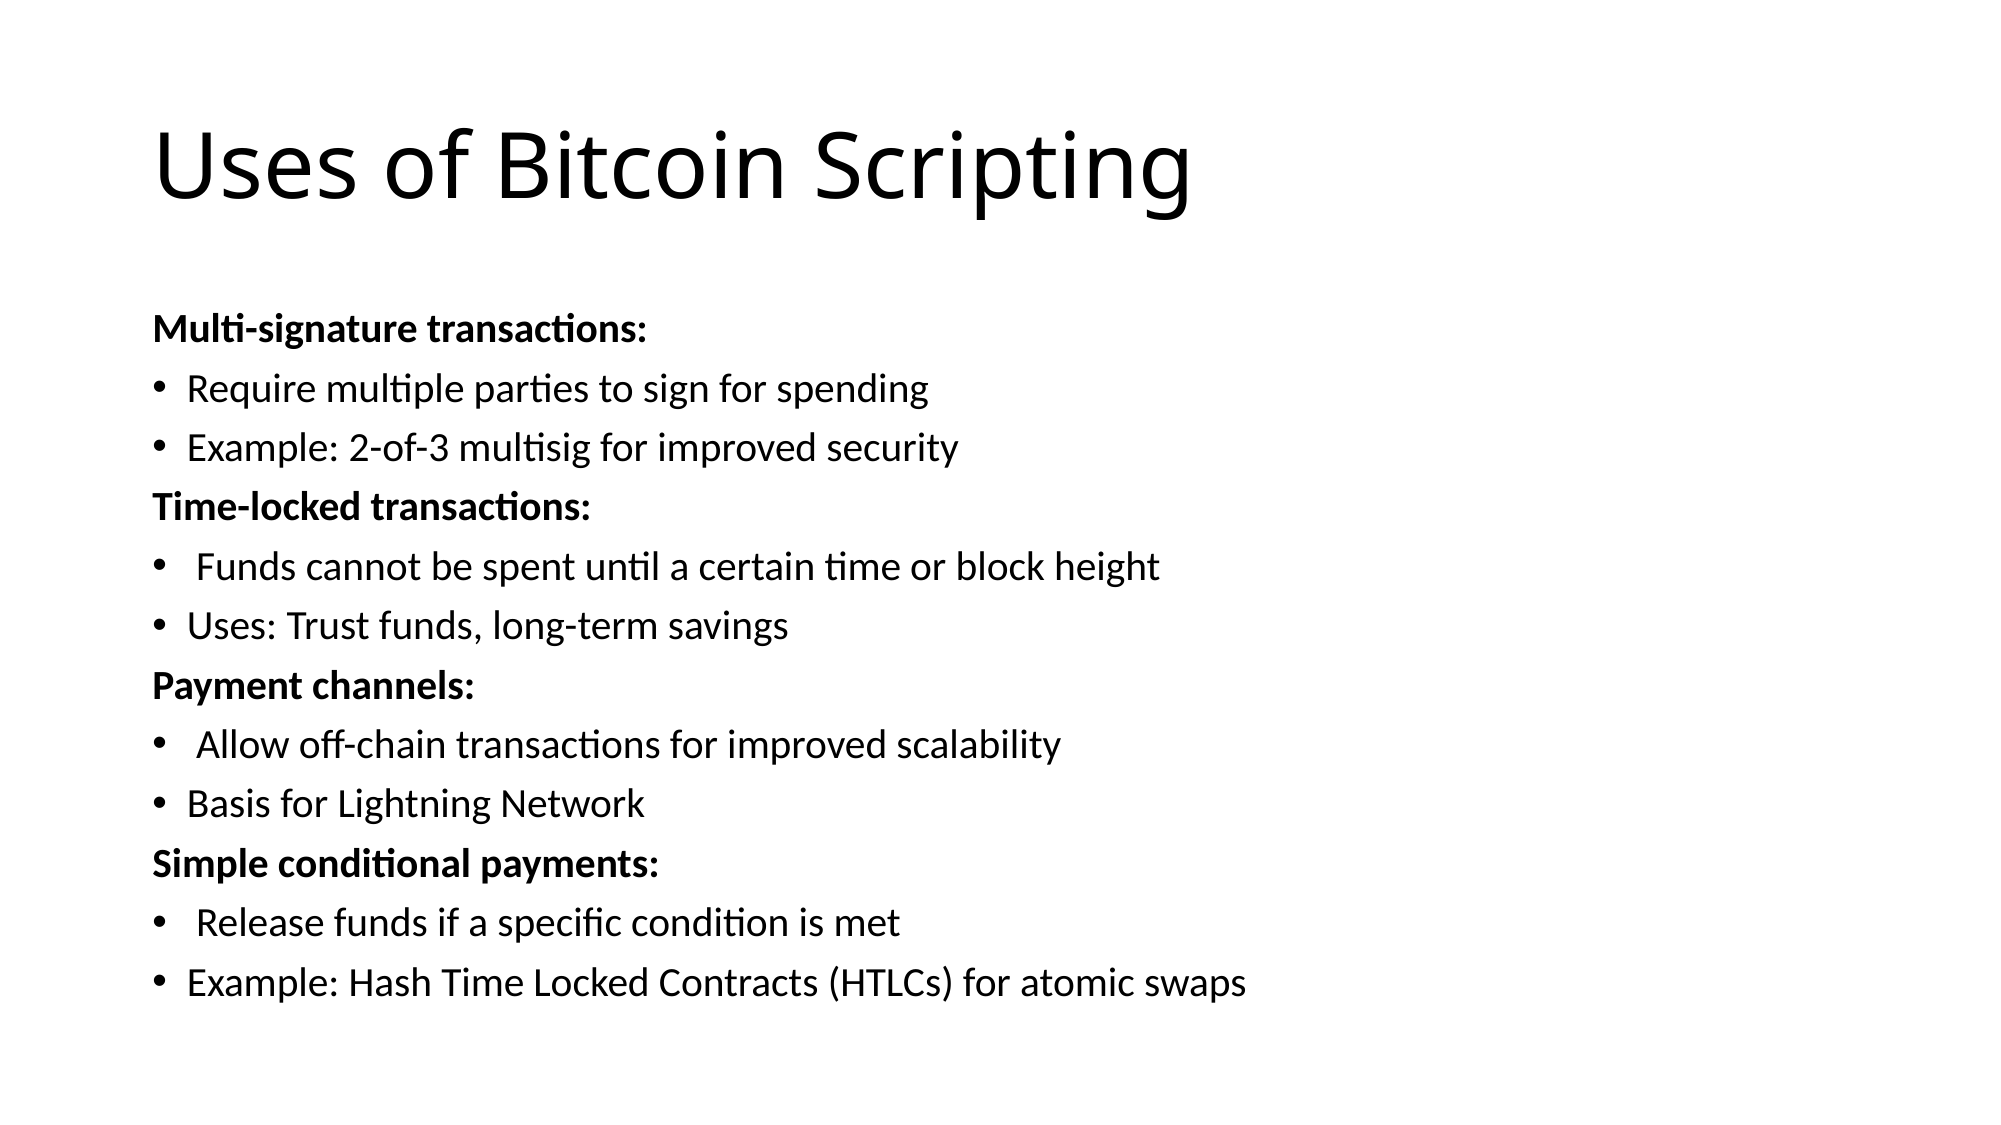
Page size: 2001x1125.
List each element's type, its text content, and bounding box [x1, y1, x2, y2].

title Uses of Bitcoin Scripting [137, 59, 1863, 278]
list Multi-signature transactions: Require multiple parties to sign for spending Example: 2-of-3 multisig for improved security Time-locked transactions: Funds cannot be spent until a certain time or block height Uses: Trust funds, long-term savings Payment channels: Allow off-chain transactions for improved scalability Basis for Lightning Network Simple conditional payments: Release funds if a specific condition is met Example: Hash Time Locked Contracts (HTLCs) for atomic swaps [137, 299, 1863, 1014]
